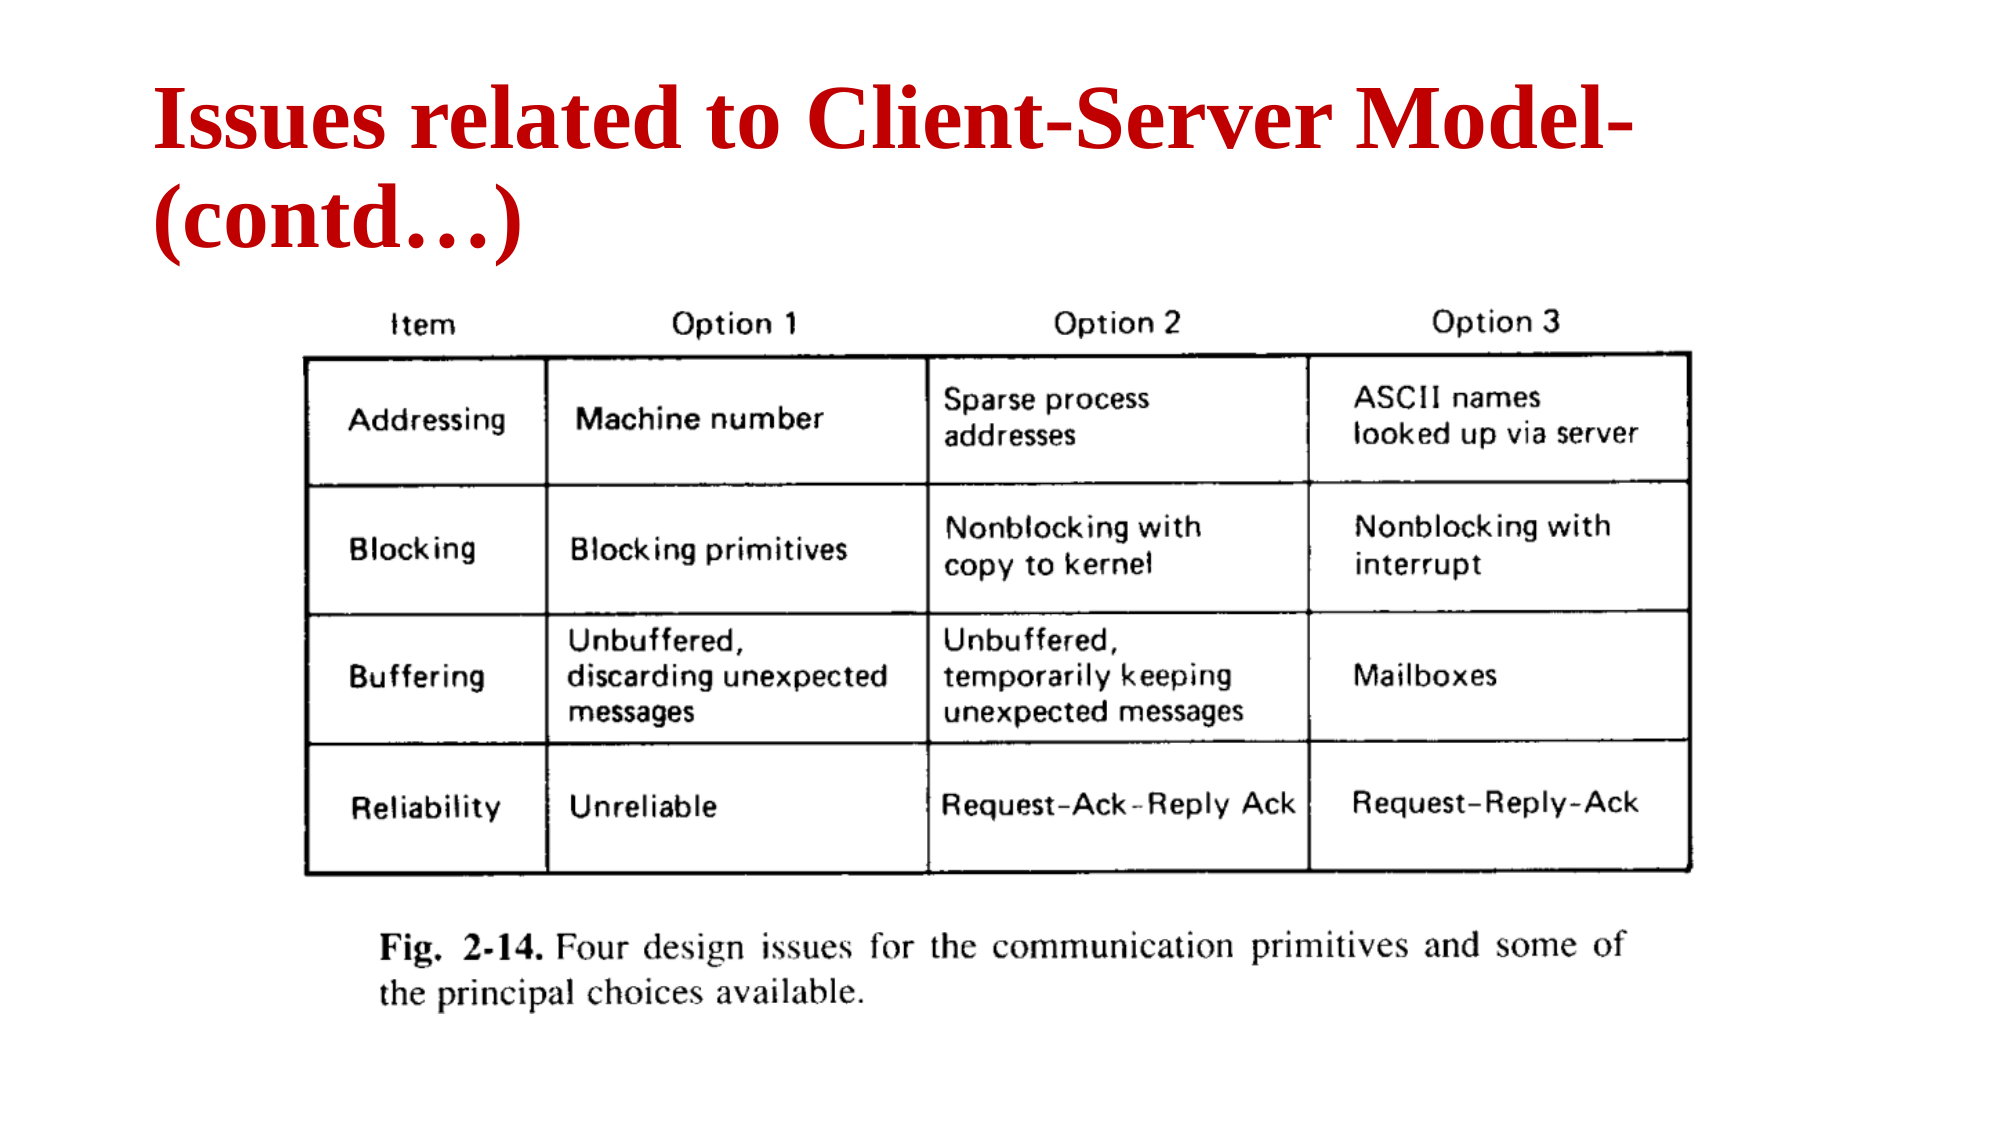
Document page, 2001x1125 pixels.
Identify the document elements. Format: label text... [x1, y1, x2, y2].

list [301, 299, 1698, 1014]
title Issues related to Client-Server Model-(contd…) [137, 59, 1863, 278]
